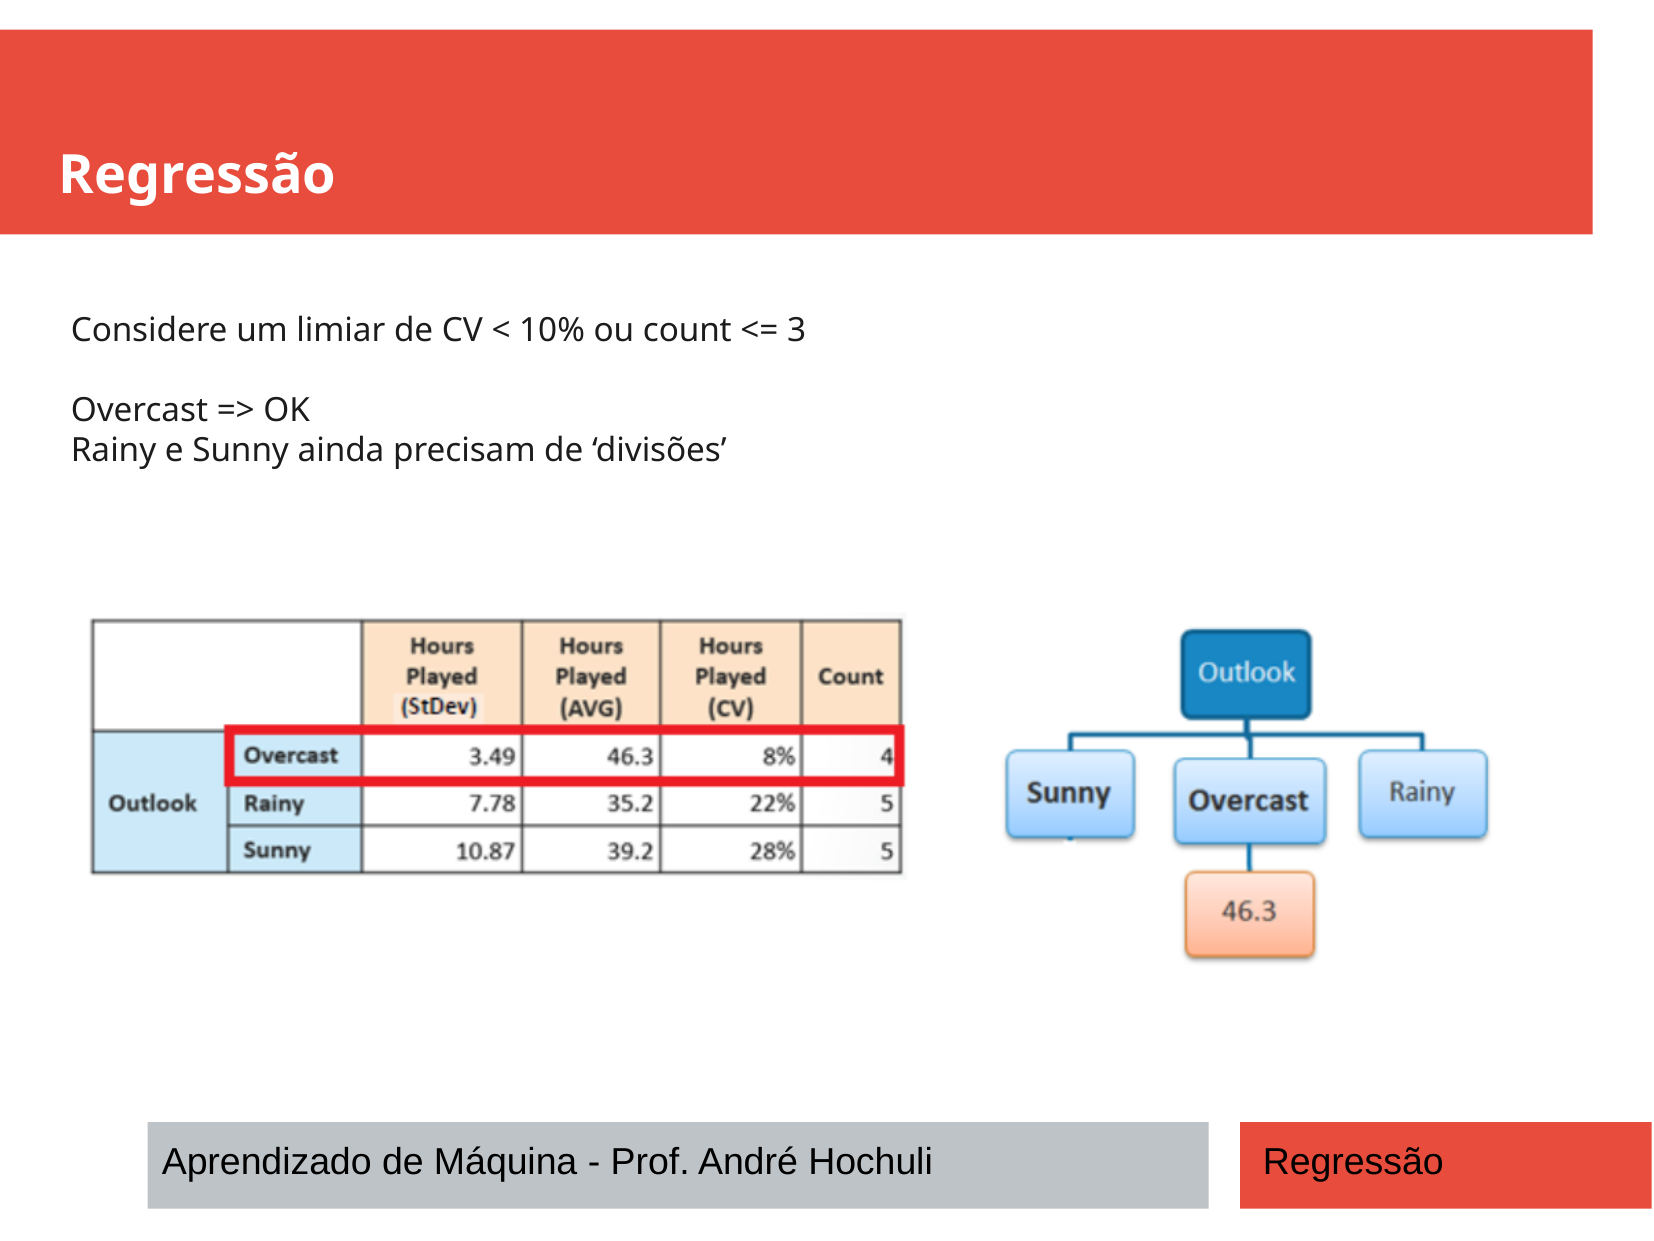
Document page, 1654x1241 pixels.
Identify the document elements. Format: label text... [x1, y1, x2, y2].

text_box Regressão [59, 59, 1593, 205]
text_box Aprendizado de Máquina - Prof. André Hochuli [147, 1130, 1203, 1188]
text_box Considere um limiar de CV < 10% ou count <= 3 Overcast => OK Rainy e Sunny ainda precisam de ‘divisões’ [56, 250, 1594, 1130]
picture [66, 587, 1507, 975]
text_box Regressão [1248, 1129, 1622, 1188]
